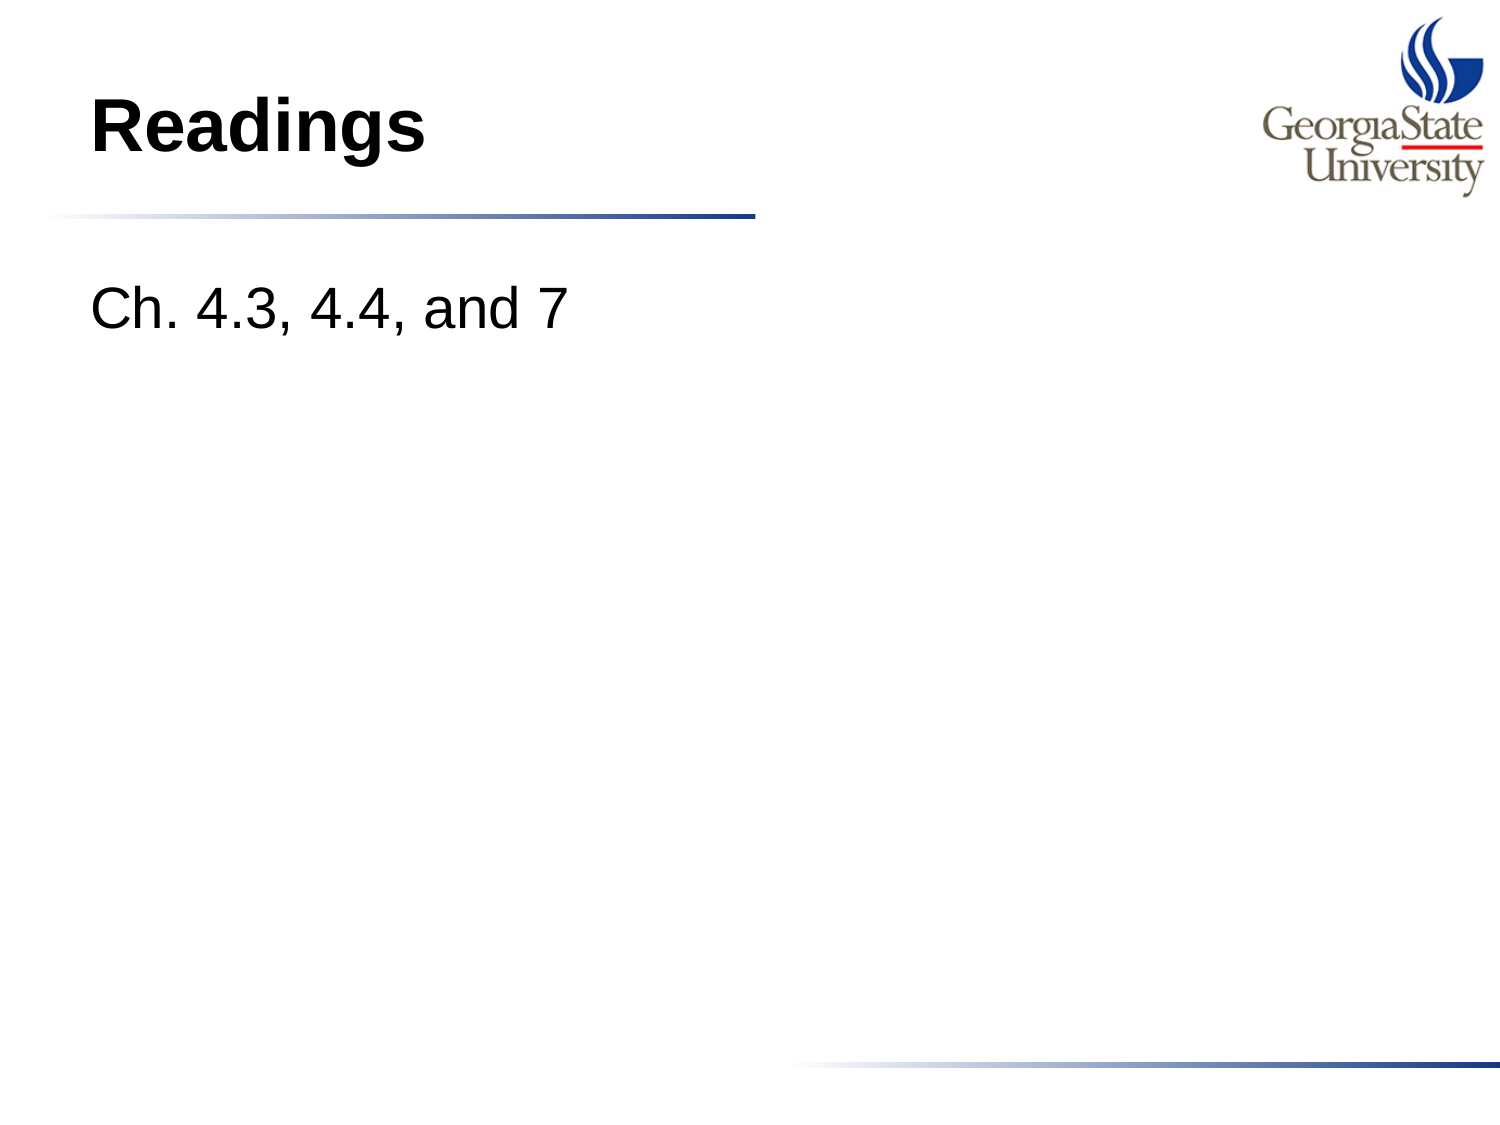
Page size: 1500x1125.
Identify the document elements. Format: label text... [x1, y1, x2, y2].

list Ch. 4.3, 4.4, and 7 [75, 262, 1425, 1005]
picture [1247, 0, 1500, 216]
title Readings [75, 27, 1234, 215]
